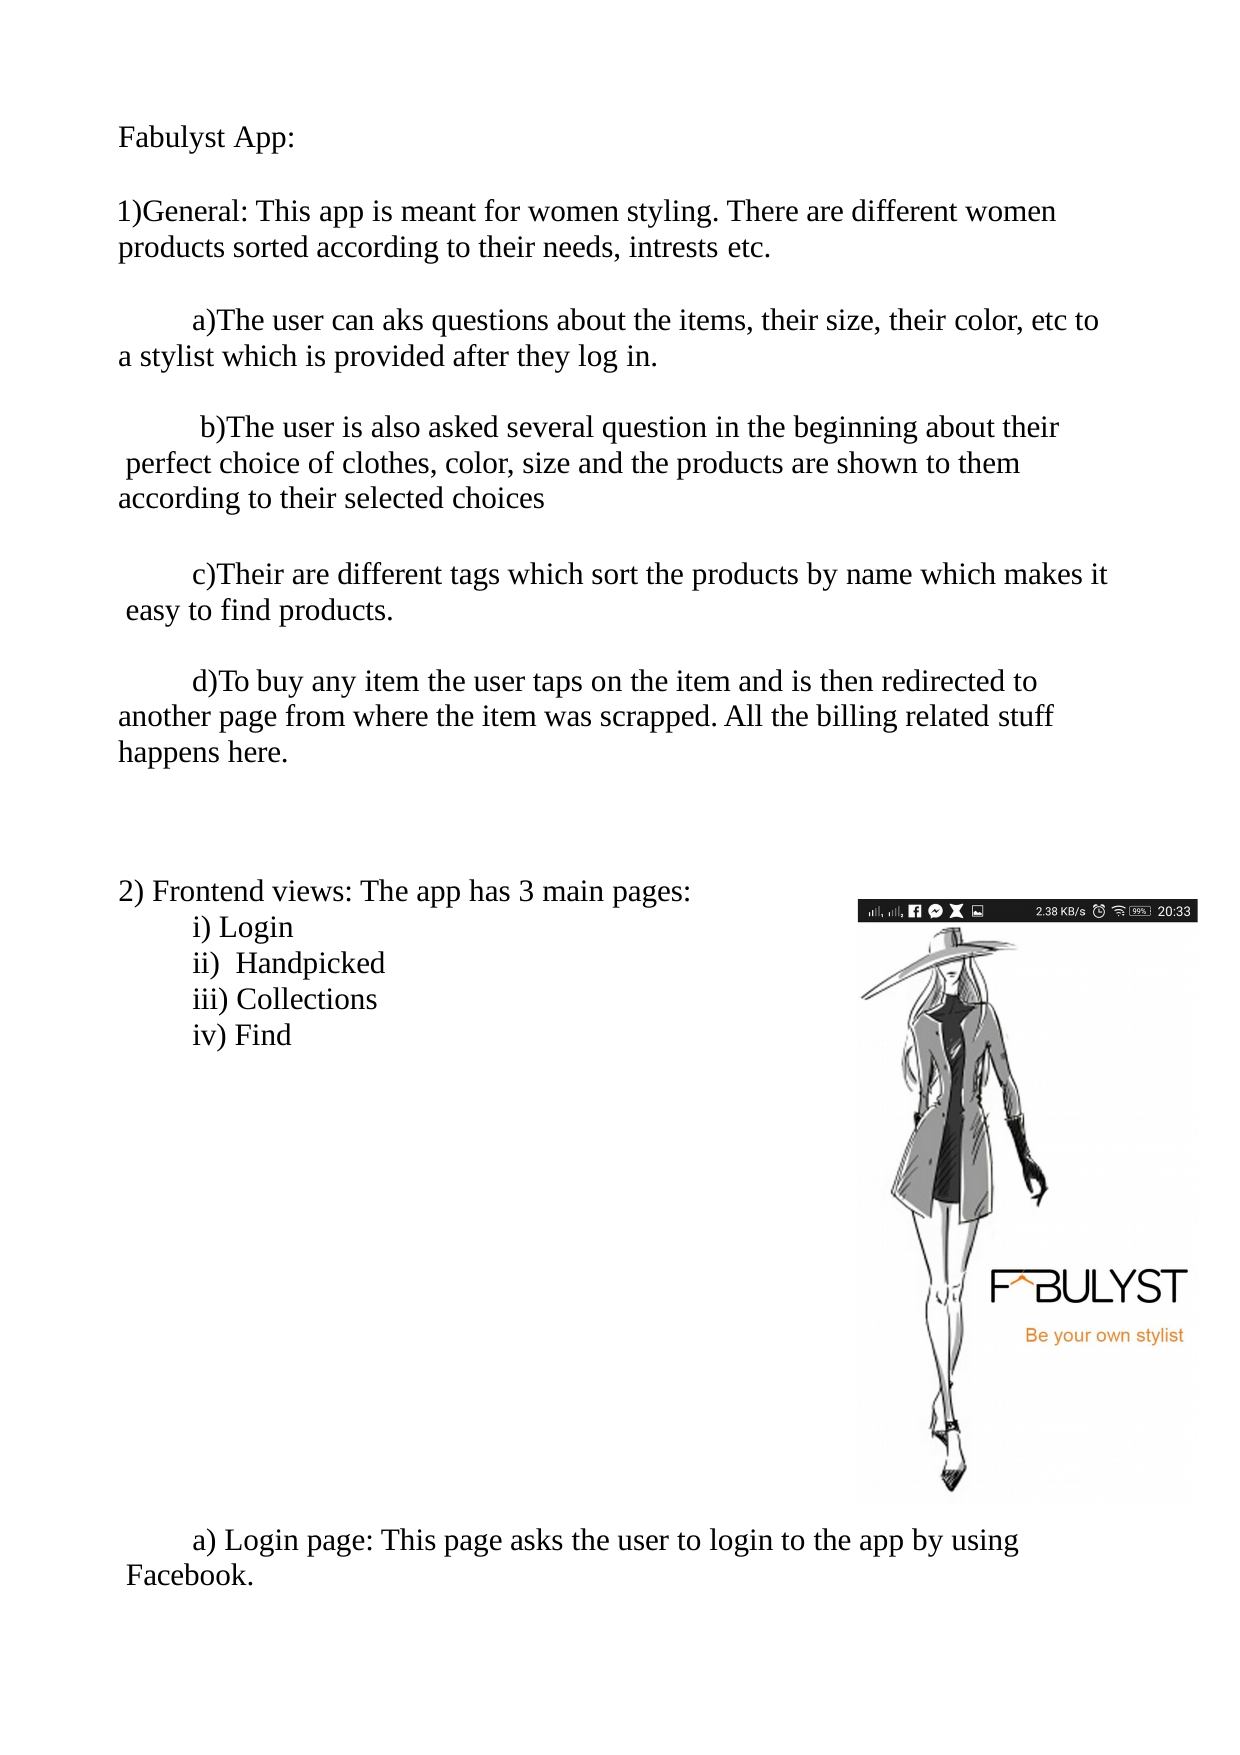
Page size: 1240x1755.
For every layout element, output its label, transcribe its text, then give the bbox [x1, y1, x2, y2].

text_box Frontend views: The app has 3 main pages: Login Handpicked Collections Find [116, 870, 696, 1053]
text_box Fabulyst App: General: This app is meant for women styling. There are different women products sorted according to their needs, intrests etc. The user can aks questions about the items, their size, their color, etc to a stylist which is provided after they log in. The user is also asked several question in the beginning about their perfect choice of clothes, color, size and the products are shown to them according to their selected choices Their are different tags which sort the products by name which makes it easy to find products. To buy any item the user taps on the item and is then redirected to another page from where the item was scrapped. All the billing related stuff happens here. [116, 115, 1117, 770]
text_box a) Login page: This page asks the user to login to the app by using Facebook. [116, 1520, 1023, 1593]
text_box [857, 899, 1198, 1504]
